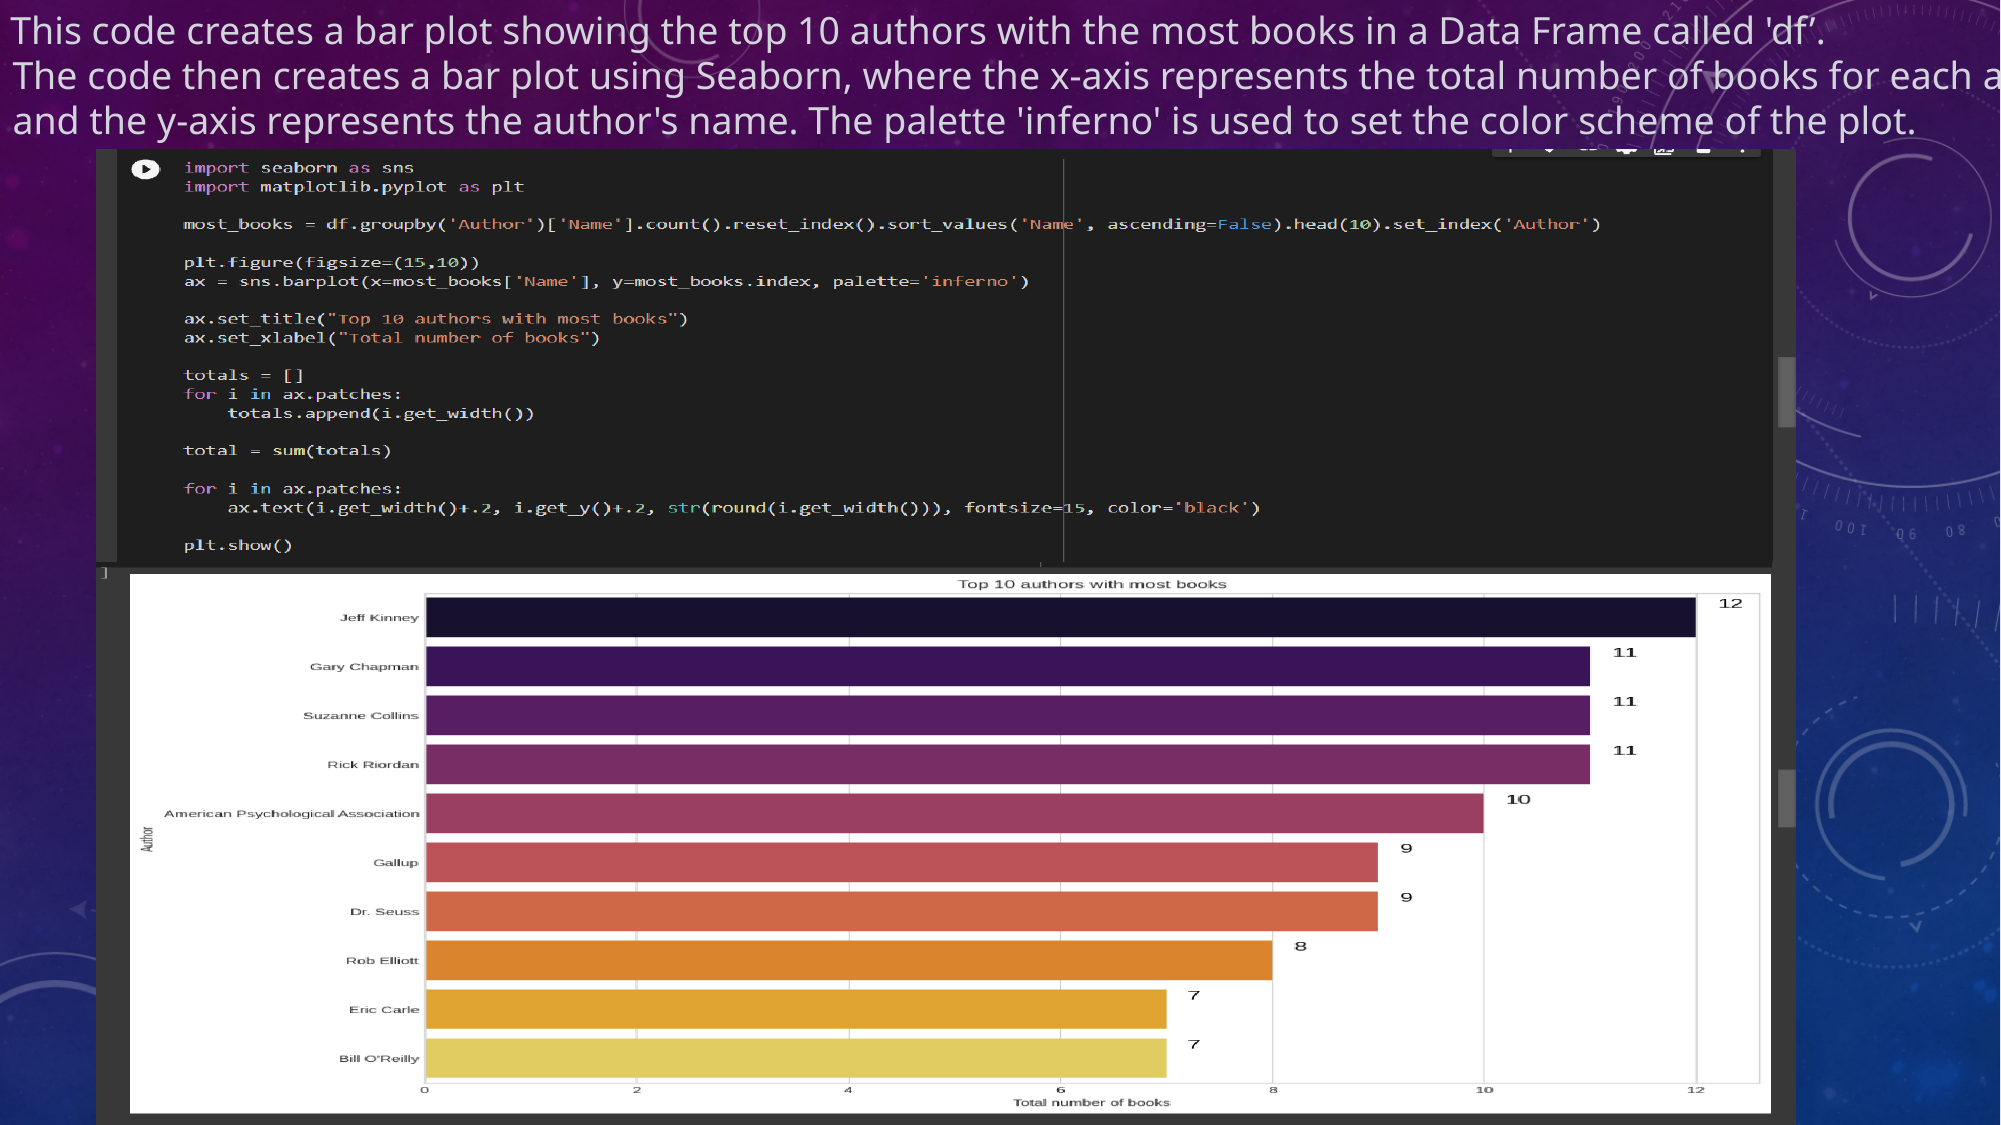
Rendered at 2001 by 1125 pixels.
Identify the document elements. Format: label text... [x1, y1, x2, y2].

text_box This code creates a bar plot showing the top 10 authors with the most books in a Data Frame called 'df’. The code then creates a bar plot using Seaborn, where the x-axis represents the total number of books for each author, and the y-axis represents the author's name. The palette 'inferno' is used to set the color scheme of the plot. [0, 0, 2000, 195]
picture [0, 0, 2001, 1125]
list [96, 149, 1796, 562]
